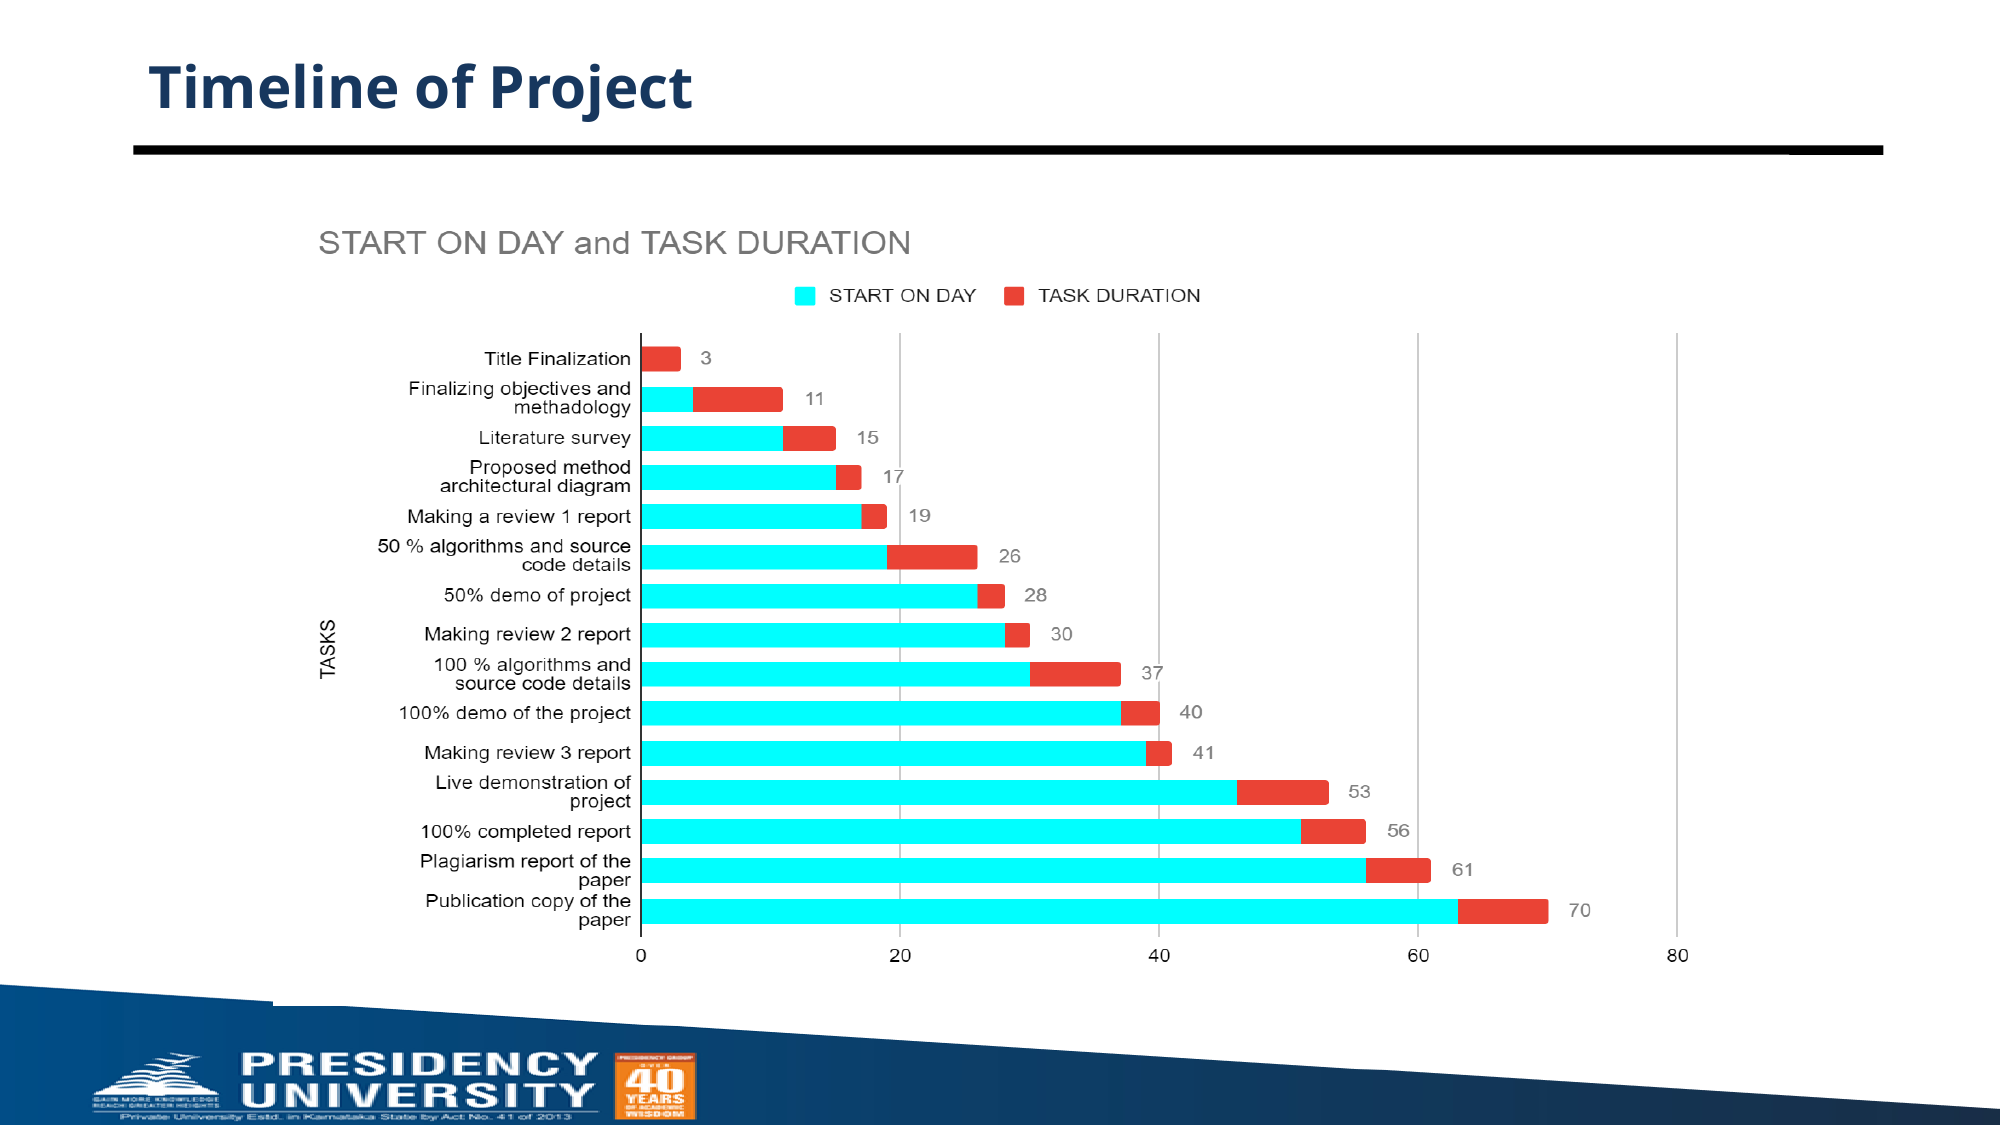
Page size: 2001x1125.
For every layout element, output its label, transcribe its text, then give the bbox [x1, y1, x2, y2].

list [273, 187, 1723, 1006]
title Timeline of Project [133, 45, 1884, 125]
picture [0, 982, 2000, 1125]
